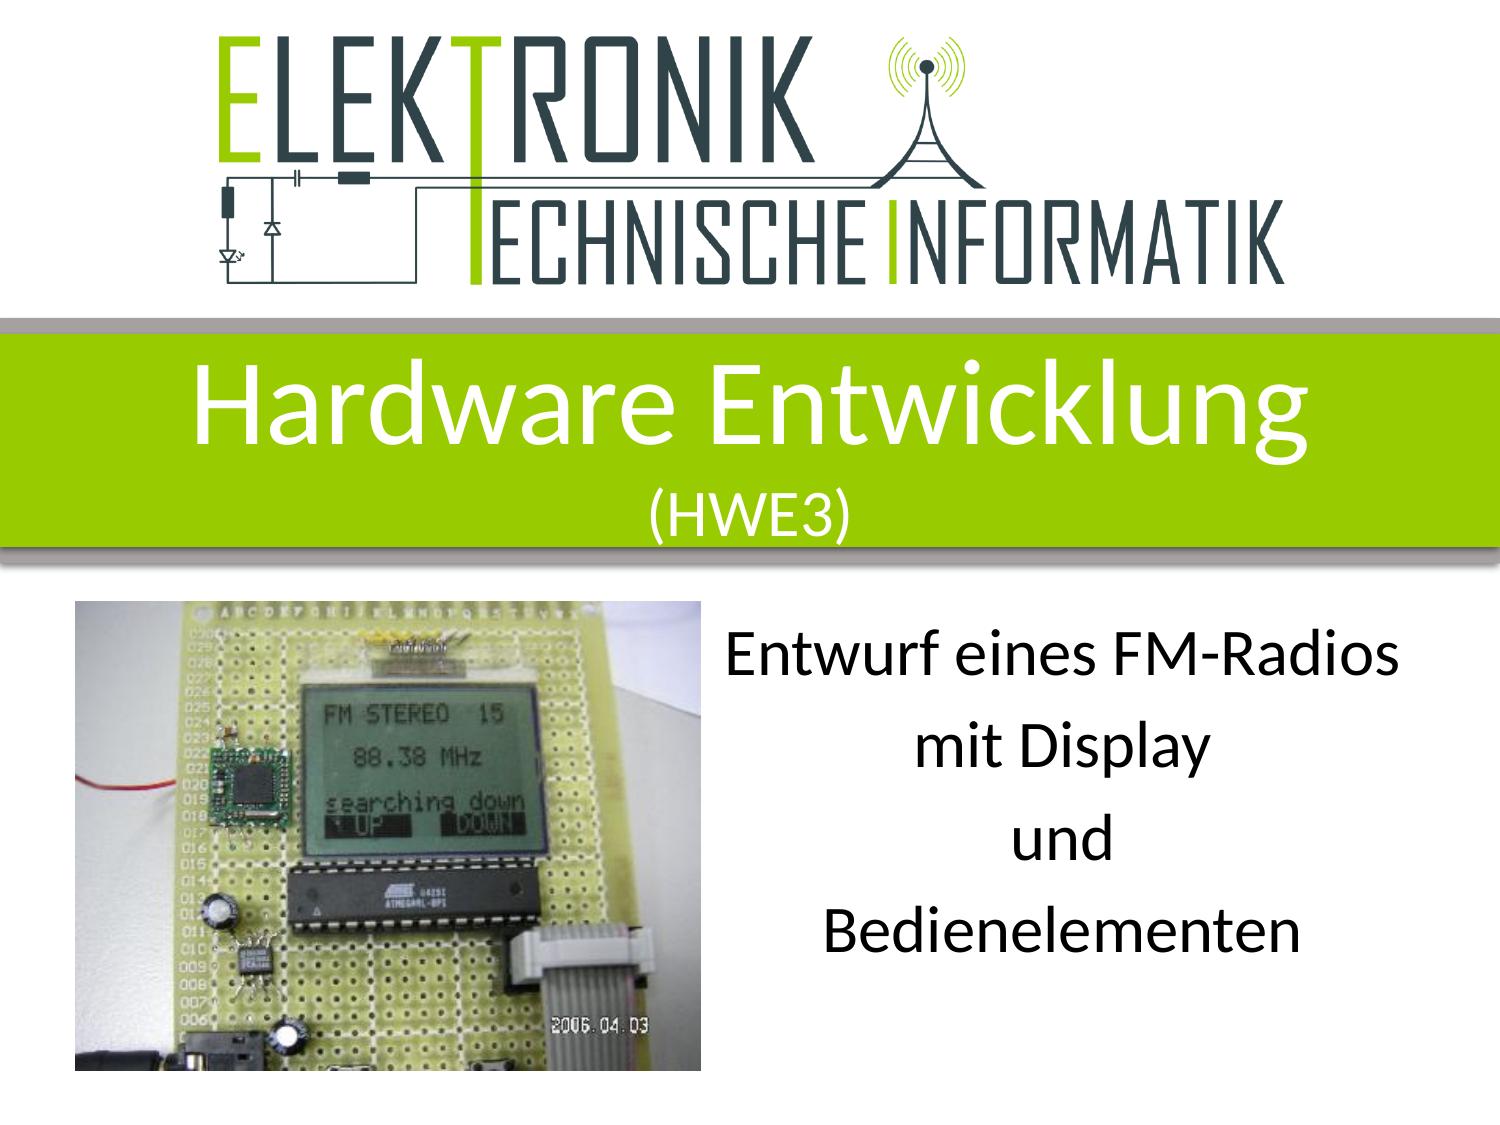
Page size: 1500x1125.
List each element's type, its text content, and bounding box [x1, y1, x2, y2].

picture [74, 601, 701, 1071]
picture [200, 17, 1306, 299]
title Hardware Entwicklung (HWE3) [75, 334, 1426, 546]
subtitle Entwurf eines FM-Radios mit Display und Bedienelementen [702, 601, 1426, 1071]
